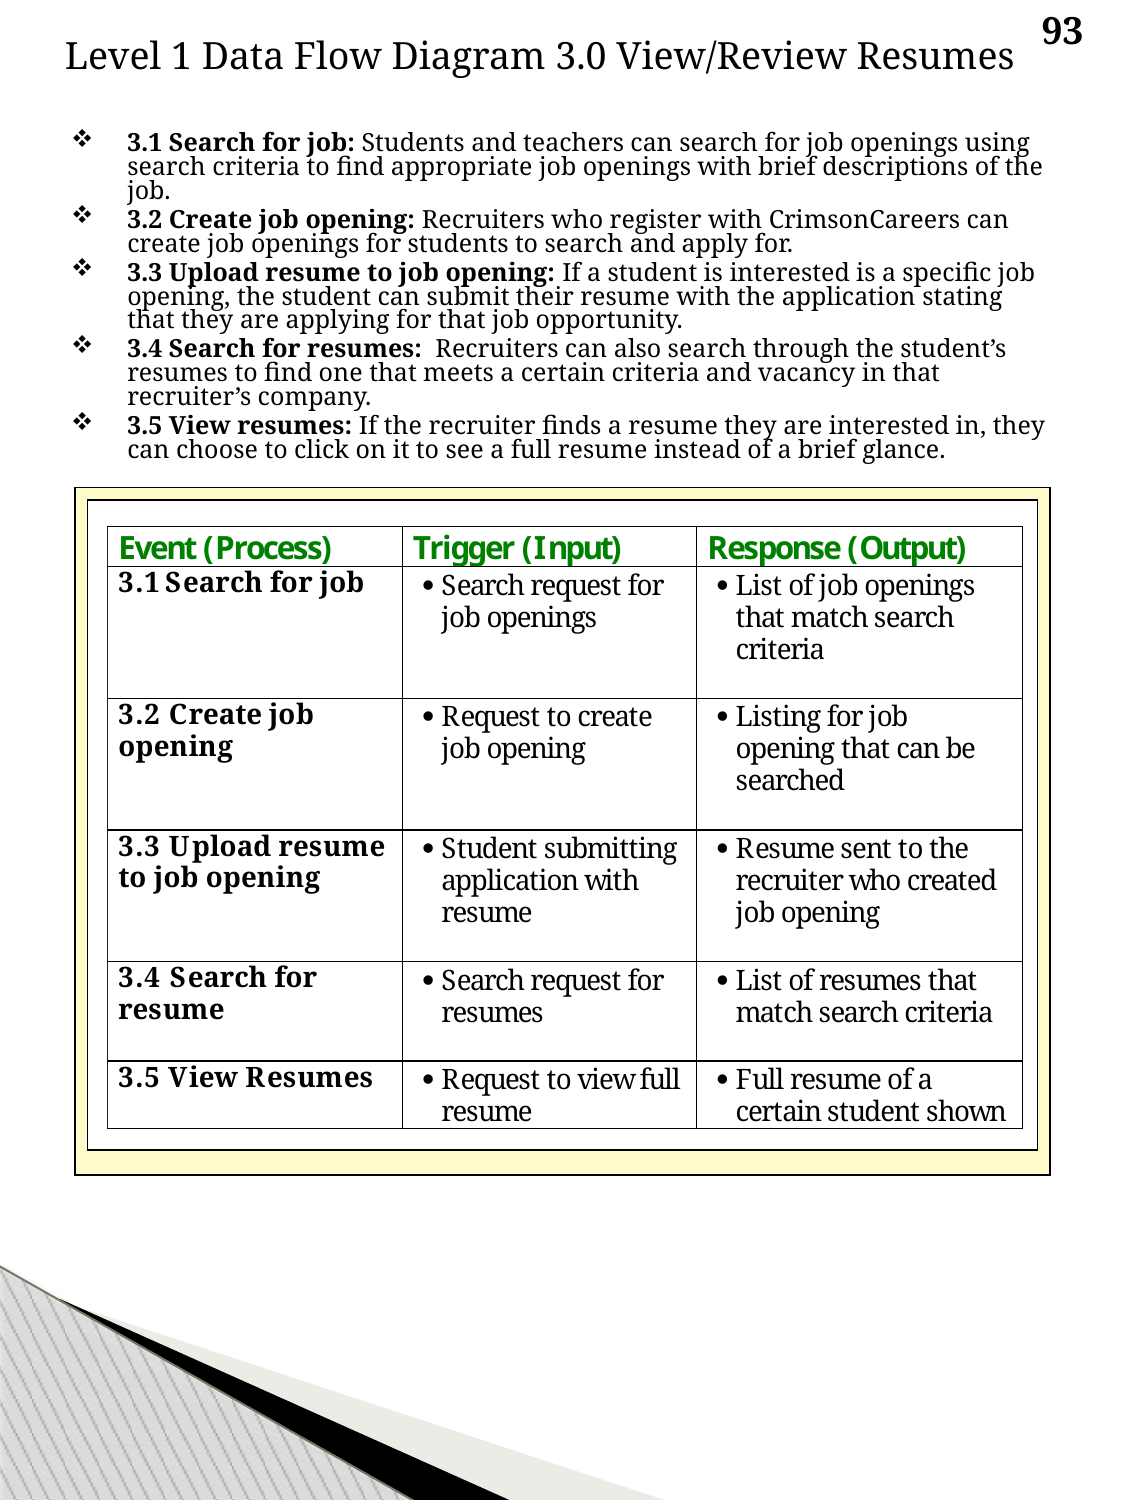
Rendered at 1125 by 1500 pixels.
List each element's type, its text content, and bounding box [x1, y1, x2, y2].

text_box [75, 487, 1050, 1175]
text_box 93 [1026, 0, 1125, 60]
text_box [87, 499, 1038, 1150]
table_cell [0, 1270, 5, 1500]
text_box 3.1 Search for job: Students and teachers can search for job openings using search criteria to find appropriate job openings with brief descriptions of the job. 3.2 Create job opening: Recruiters who register with CrimsonCareers can create job openings for students to search and apply for. 3.3 Upload resume to job opening: If a student is interested is a specific job opening, the student can submit their resume with the application stating that they are applying for that job opportunity. 3.4 Search for resumes: Recruiters can also search through the student’s resumes to find one that meets a certain criteria and vacancy in that recruiter’s company. 3.5 View resumes: If the recruiter finds a resume they are interested in, they can choose to click on it to see a full resume instead of a brief glance. [56, 124, 1063, 688]
text_box Level 1 Data Flow Diagram 3.0 View/Review Resumes [49, 24, 1125, 85]
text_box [107, 525, 1038, 1303]
